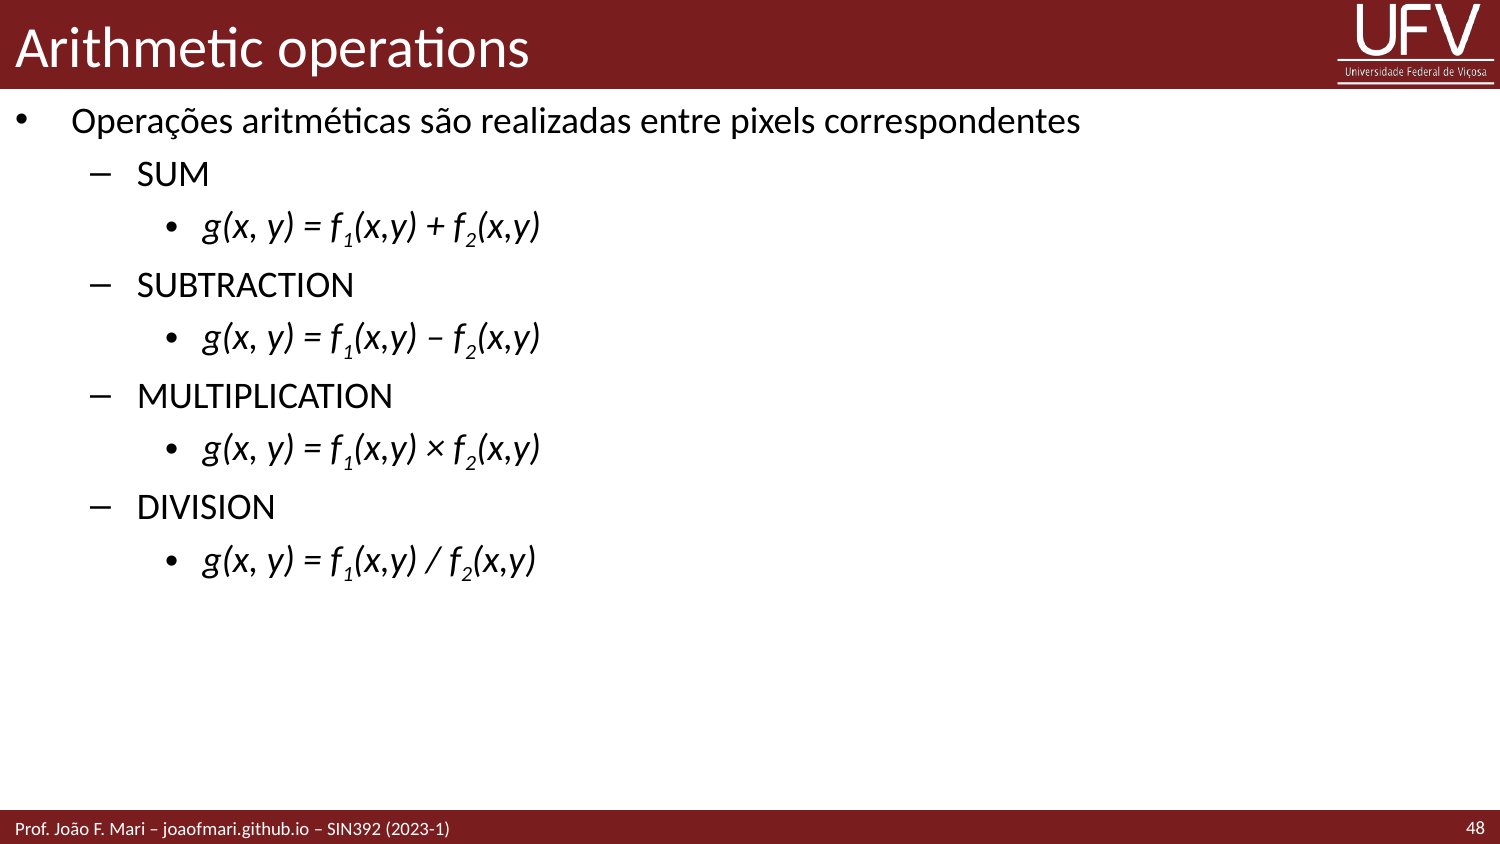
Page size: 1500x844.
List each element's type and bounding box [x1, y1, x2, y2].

title [0, 0, 1500, 88]
list [0, 88, 1500, 812]
slide_number [1328, 811, 1500, 844]
footer [0, 812, 1034, 844]
